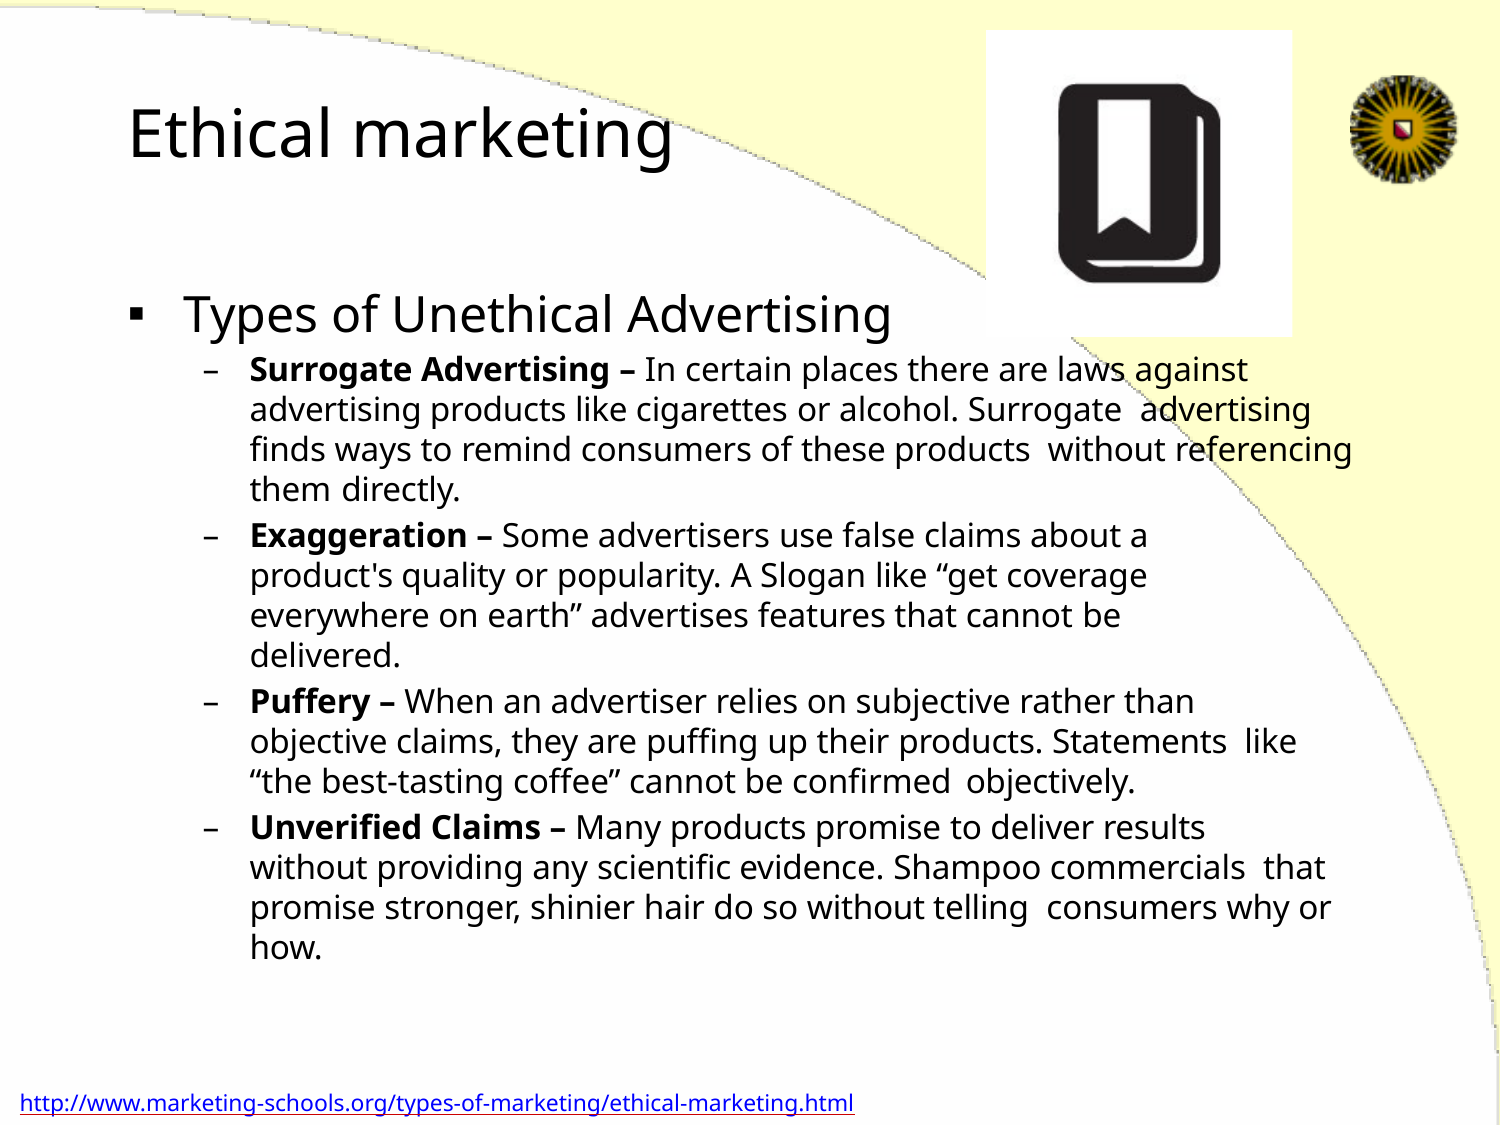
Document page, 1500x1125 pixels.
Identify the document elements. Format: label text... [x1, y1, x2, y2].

title Ethical marketing [125, 88, 718, 279]
text_box Types of Unethical Advertising [125, 280, 950, 343]
text_box Surrogate Advertising – In certain places there are laws against advertising products like cigarettes or alcohol. Surrogate advertising finds ways to remind consumers of these products without referencing them directly. Exaggeration – Some advertisers use false claims about a product's quality or popularity. A Slogan like “get coverage everywhere on earth” advertises features that cannot be delivered. Puffery – When an advertiser relies on subjective rather than objective claims, they are puffing up their products. Statements like “the best-tasting coffee” cannot be confirmed objectively. Unverified Claims – Many products promise to deliver results without providing any scientific evidence. Shampoo commercials that promise stronger, shinier hair do so without telling consumers why or how. [200, 346, 1374, 967]
text_box [986, 30, 1293, 337]
picture [0, 0, 1500, 1125]
text_box http://www.marketing-schools.org/types-of-marketing/ethical-marketing.html [17, 1086, 930, 1121]
